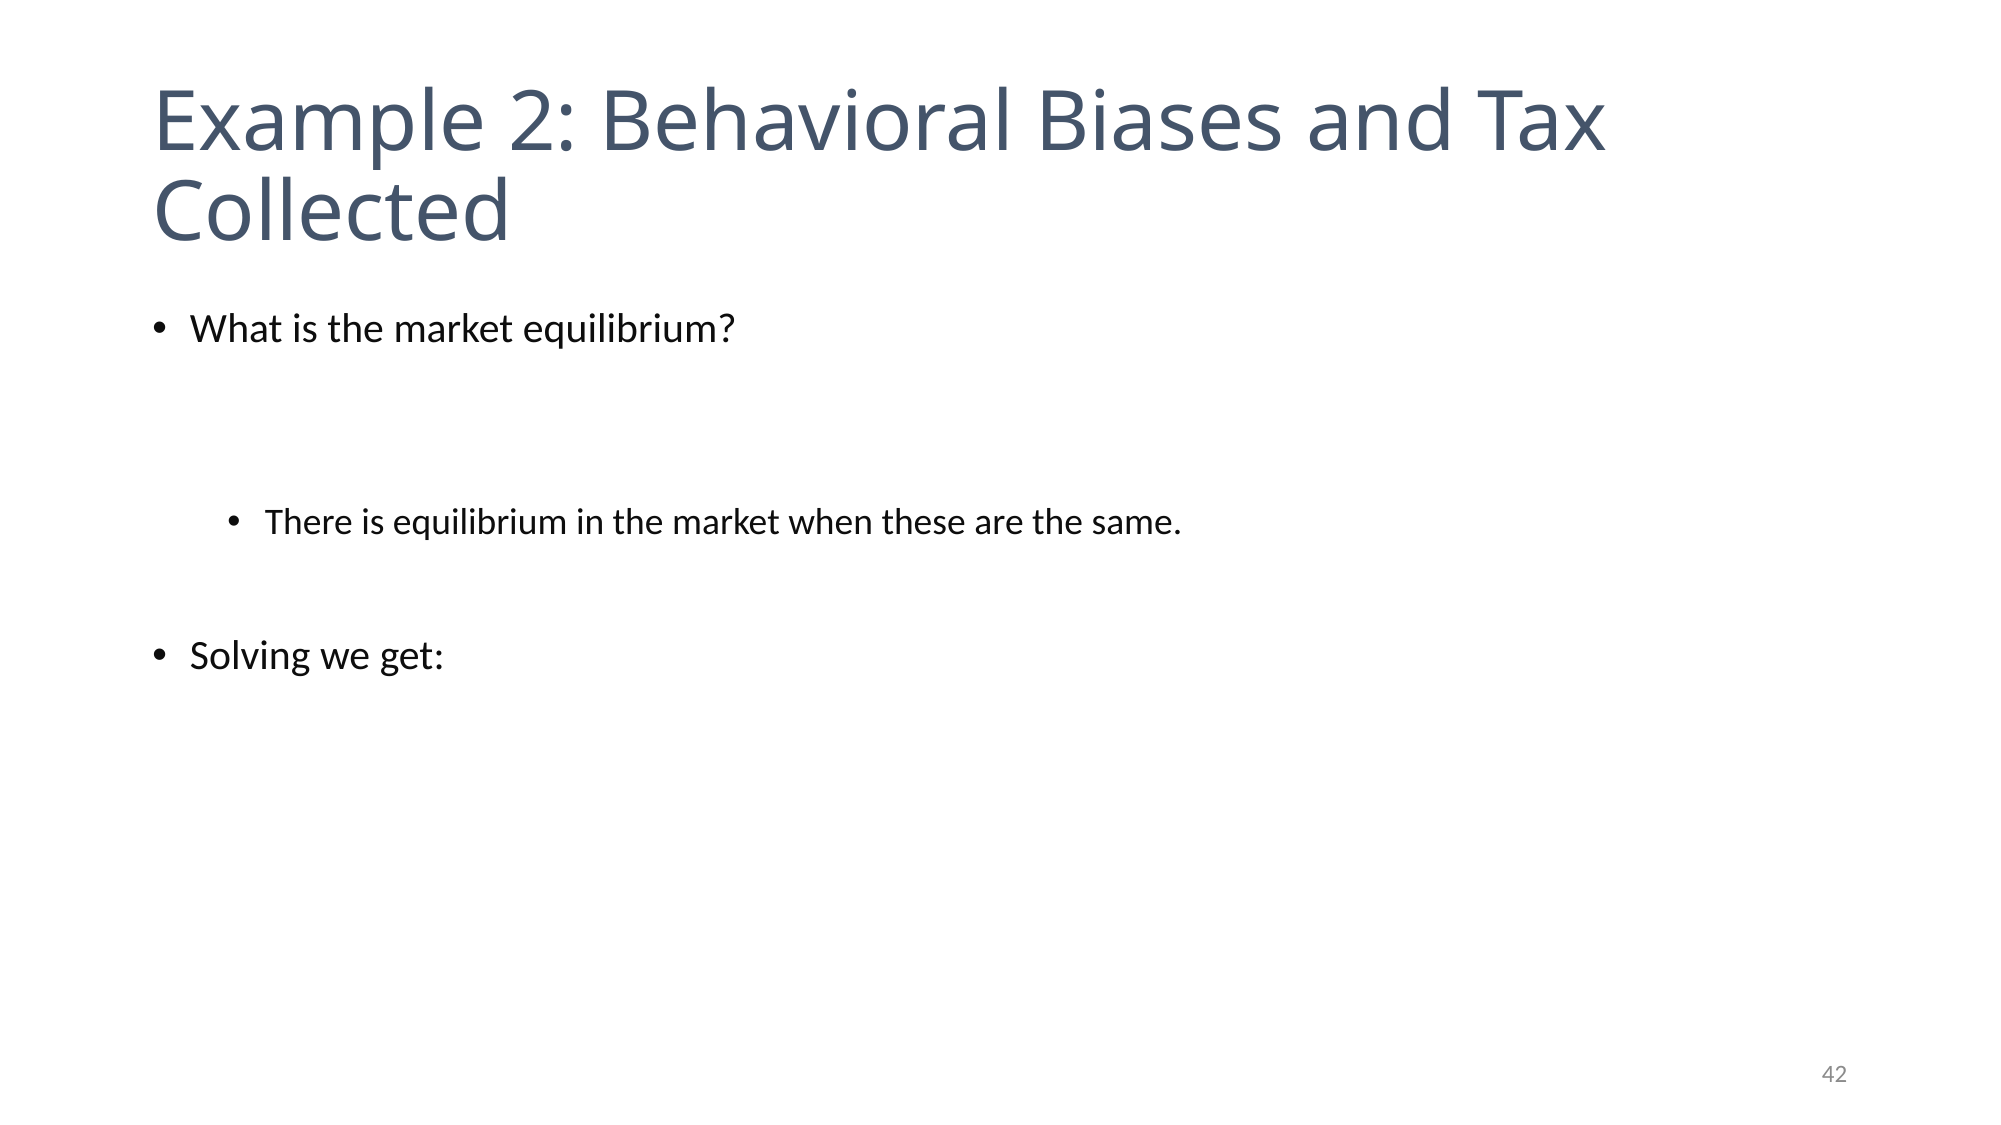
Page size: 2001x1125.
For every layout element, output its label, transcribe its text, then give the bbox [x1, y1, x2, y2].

title Example 2: Behavioral Biases and Tax Collected [137, 59, 1863, 278]
slide_number 42 [1412, 1042, 1863, 1103]
